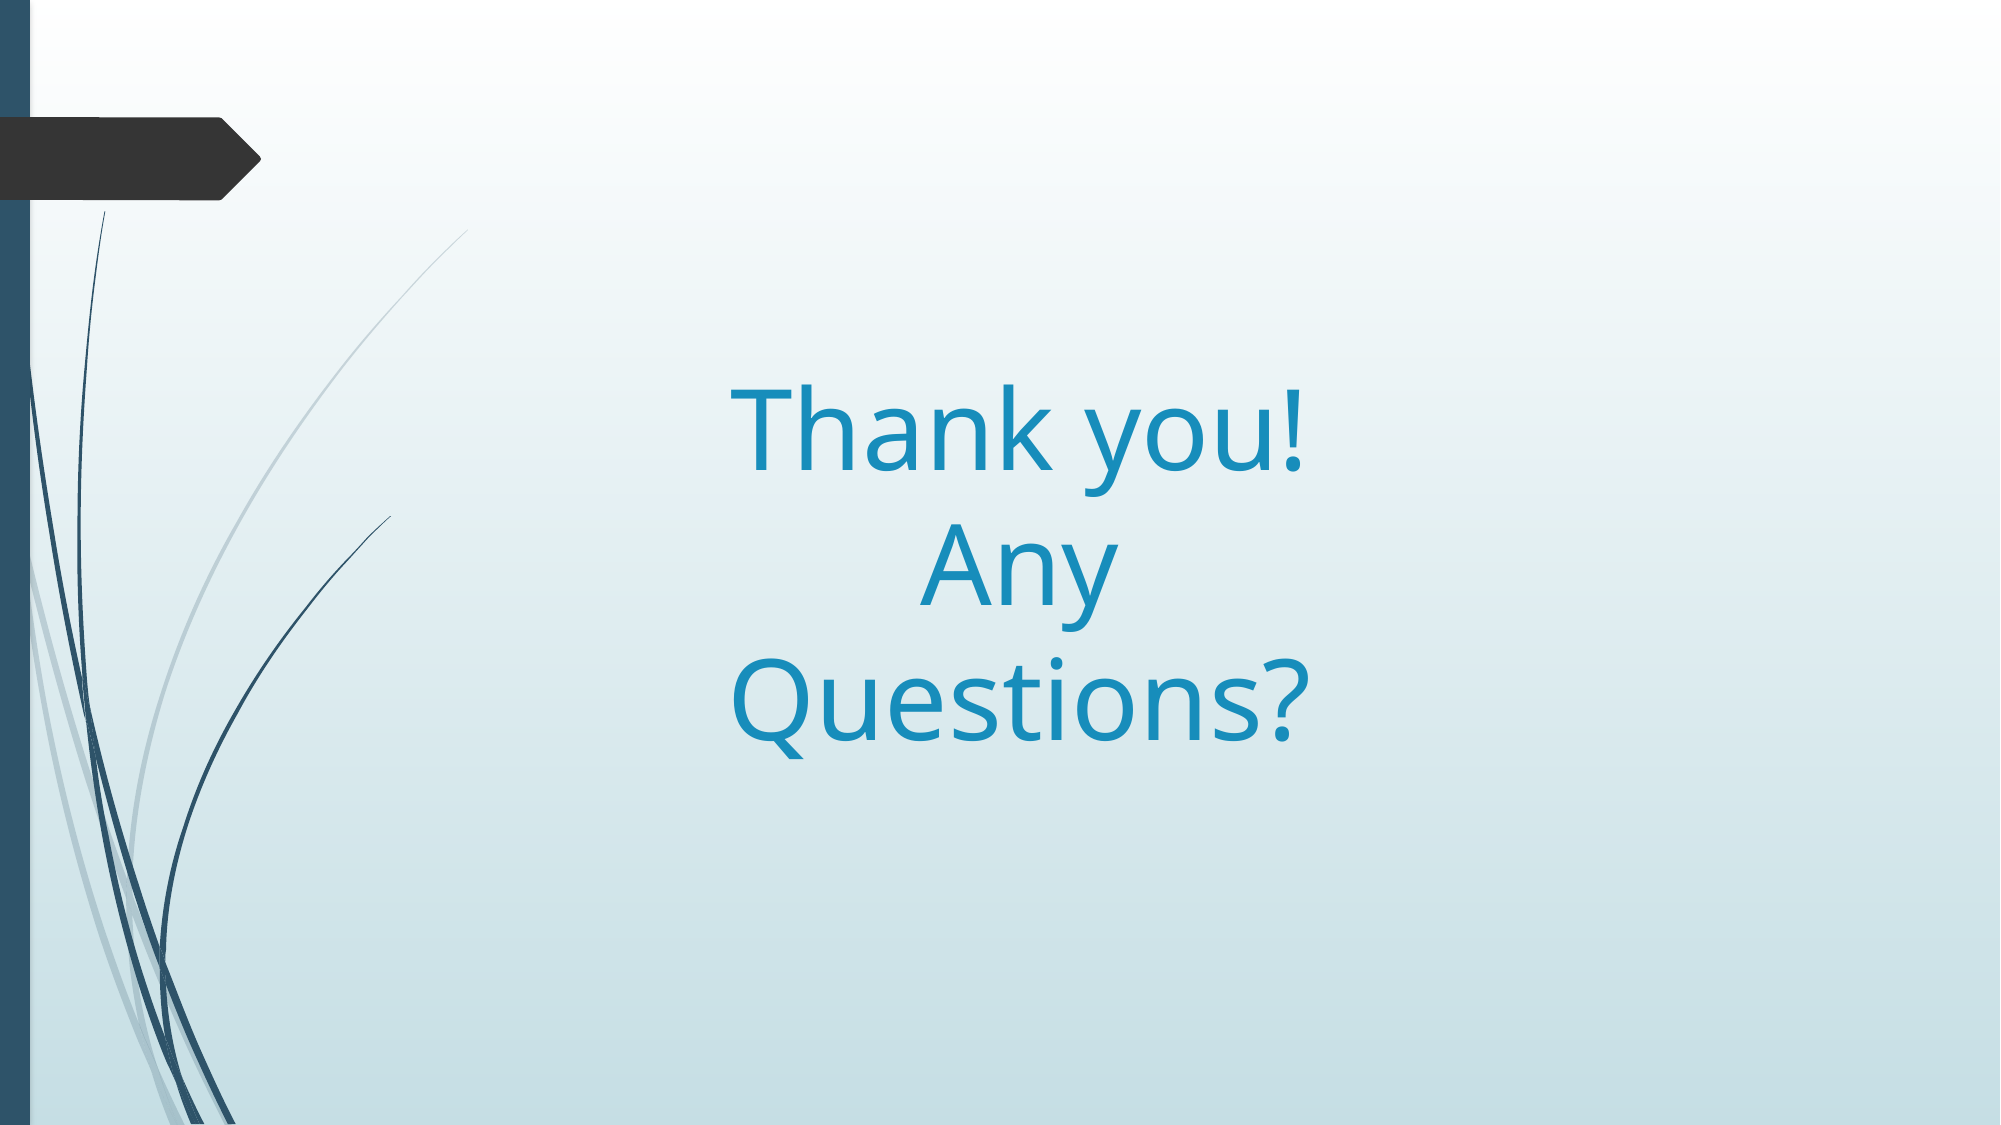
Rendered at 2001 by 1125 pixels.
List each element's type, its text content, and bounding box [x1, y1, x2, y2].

text_box Thank you! Any Questions? [605, 350, 1435, 771]
